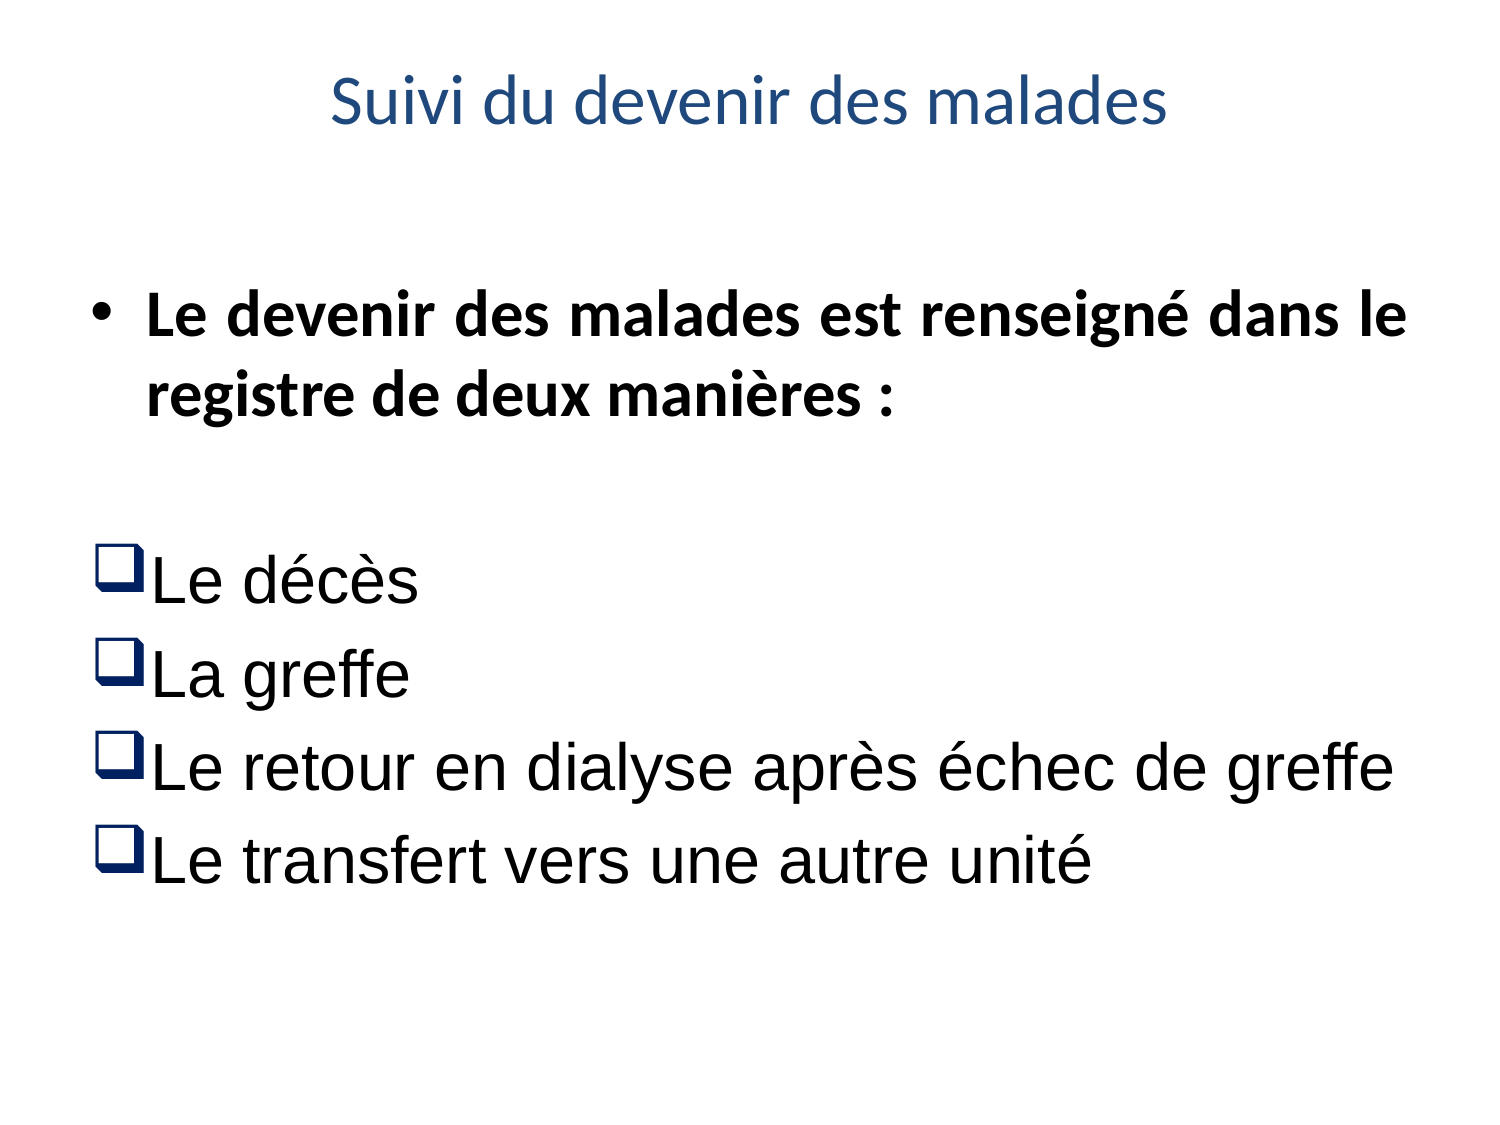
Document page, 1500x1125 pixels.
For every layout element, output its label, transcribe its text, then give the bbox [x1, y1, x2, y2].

title Suivi du devenir des malades [75, 45, 1425, 233]
list Le devenir des malades est renseigné dans le registre de deux manières : Le décès La greffe Le retour en dialyse après échec de greffe Le transfert vers une autre unité [75, 262, 1425, 1005]
